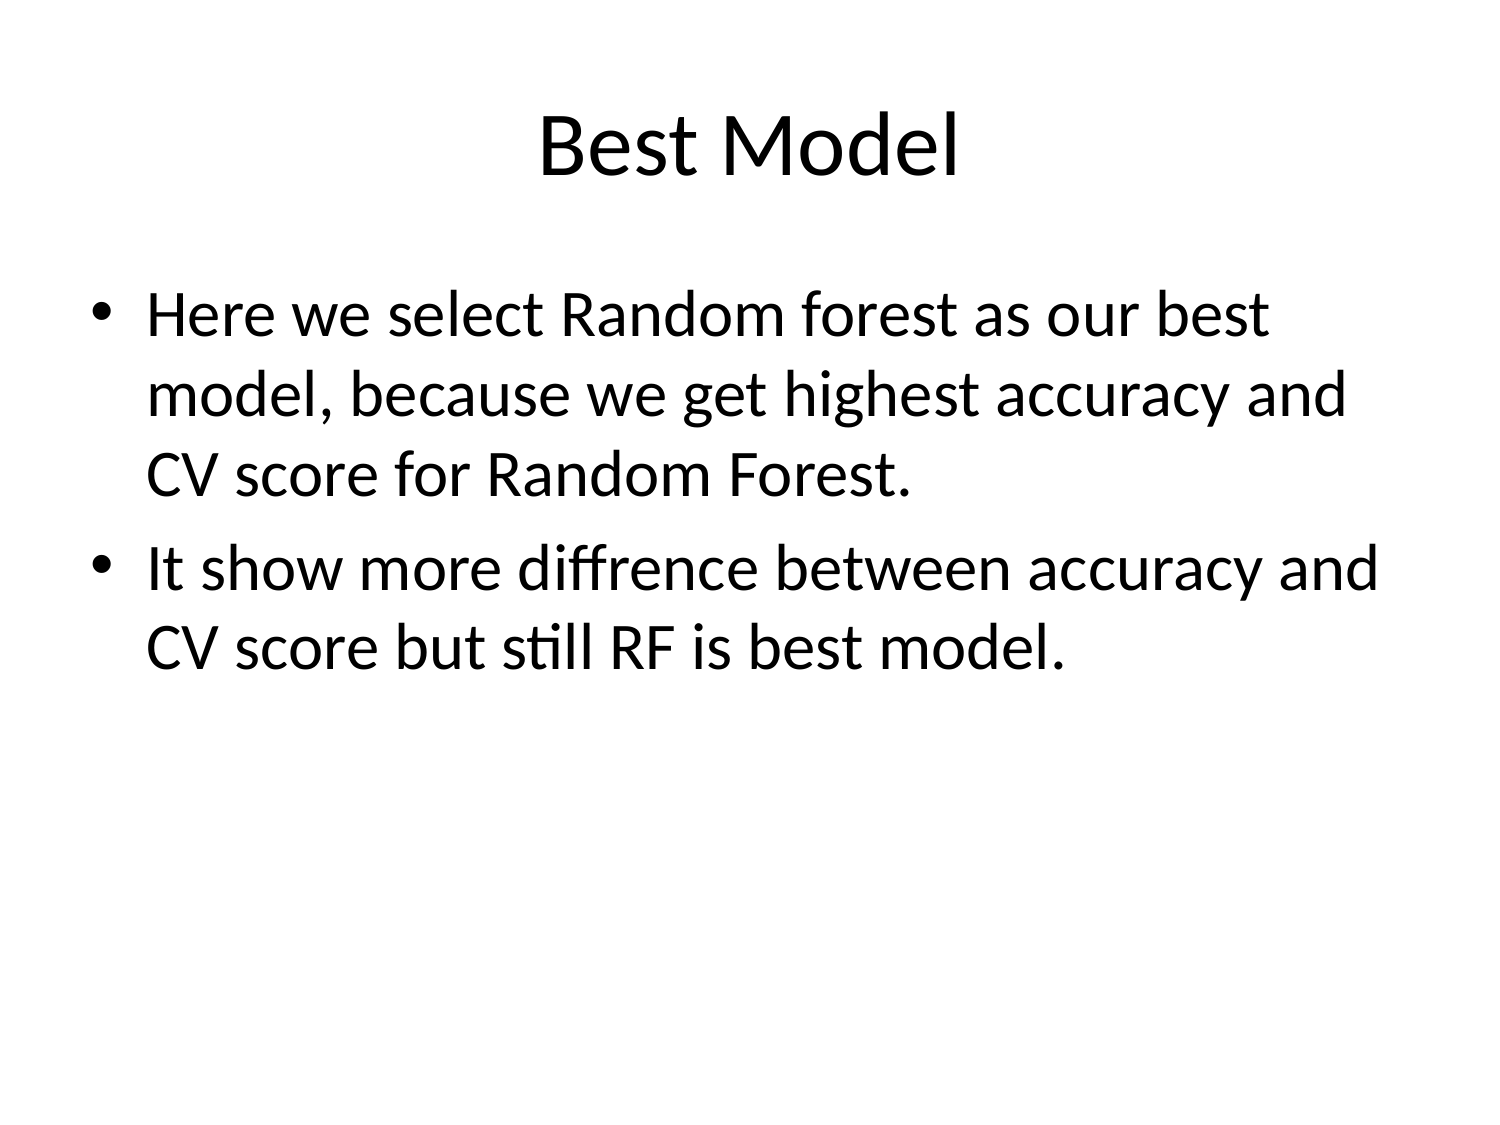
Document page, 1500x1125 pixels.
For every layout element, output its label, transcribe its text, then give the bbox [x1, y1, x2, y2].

title Best Model [75, 45, 1425, 233]
list Here we select Random forest as our best model, because we get highest accuracy and CV score for Random Forest. It show more diffrence between accuracy and CV score but still RF is best model. [75, 262, 1425, 1005]
